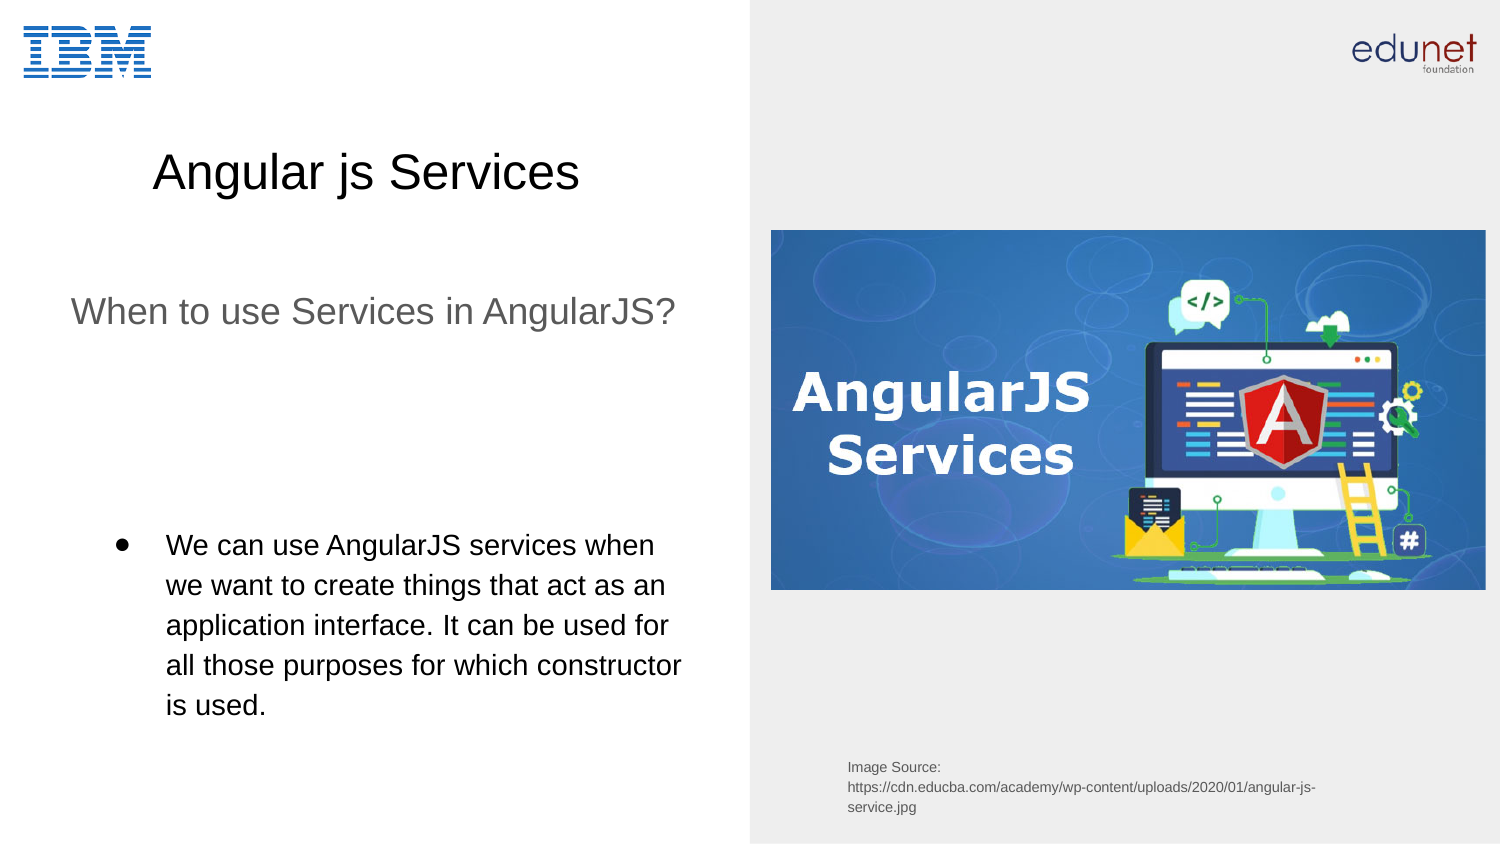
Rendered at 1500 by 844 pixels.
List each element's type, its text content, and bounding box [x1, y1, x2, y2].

picture [770, 230, 1486, 590]
list We can use AngularJS services when we want to create things that act as an application interface. It can be used for all those purposes for which constructor is used. [75, 477, 706, 765]
subtitle When to use Services in AngularJS? [41, 257, 706, 363]
picture [1350, 26, 1480, 78]
picture [23, 26, 151, 78]
list Image Source: https://cdn.educba.com/academy/wp-content/uploads/2020/01/angular-js-service.jpg [832, 740, 1390, 812]
title Angular js Services [41, 117, 706, 223]
